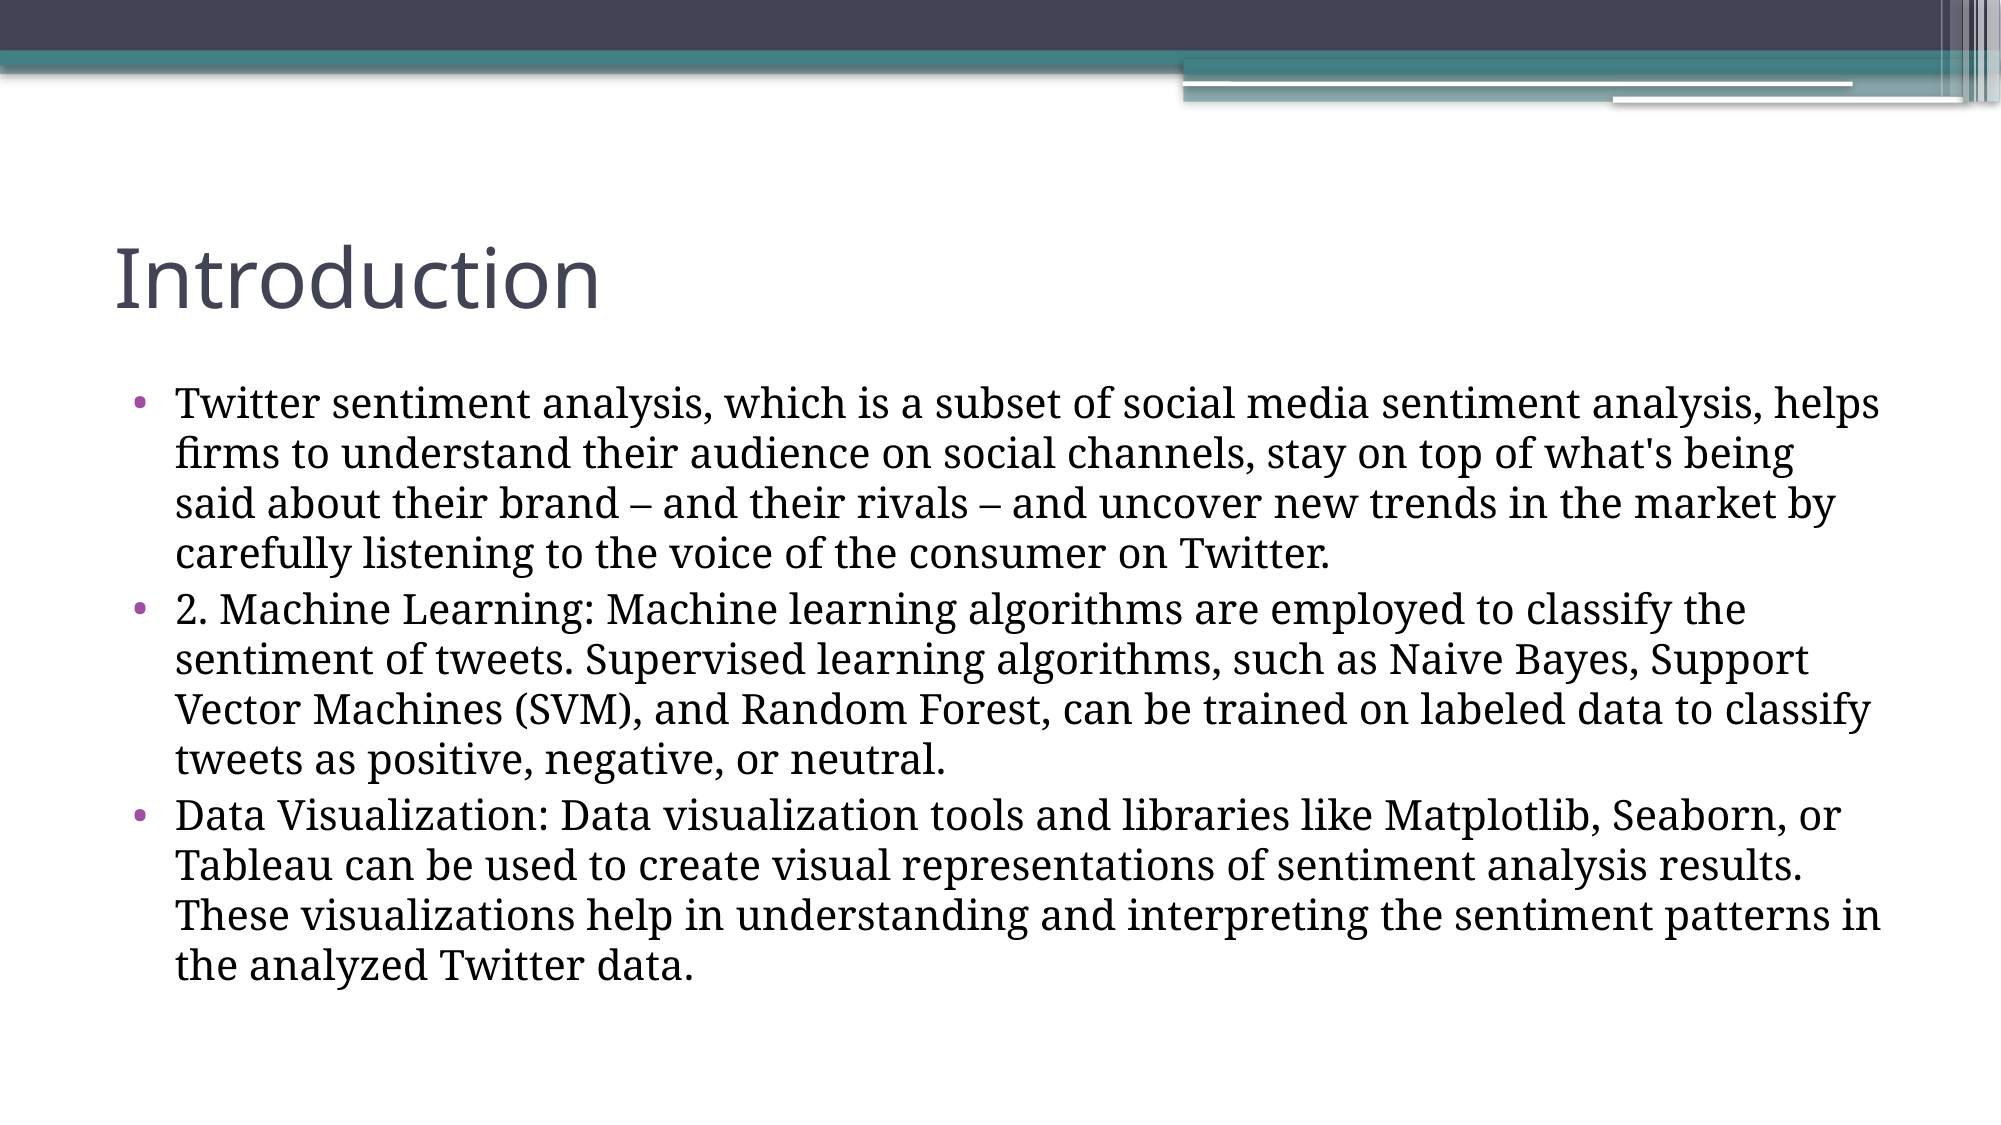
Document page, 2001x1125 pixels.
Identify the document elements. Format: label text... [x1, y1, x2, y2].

list Twitter sentiment analysis, which is a subset of social media sentiment analysis, helps firms to understand their audience on social channels, stay on top of what's being said about their brand – and their rivals – and uncover new trends in the market by carefully listening to the voice of the consumer on Twitter. 2. Machine Learning: Machine learning algorithms are employed to classify the sentiment of tweets. Supervised learning algorithms, such as Naive Bayes, Support Vector Machines (SVM), and Random Forest, can be trained on labeled data to classify tweets as positive, negative, or neutral. Data Visualization: Data visualization tools and libraries like Matplotlib, Seaborn, or Tableau can be used to create visual representations of sentiment analysis results. These visualizations help in understanding and interpreting the sentiment patterns in the analyzed Twitter data. [99, 368, 1900, 1079]
title Introduction [99, 187, 1900, 363]
